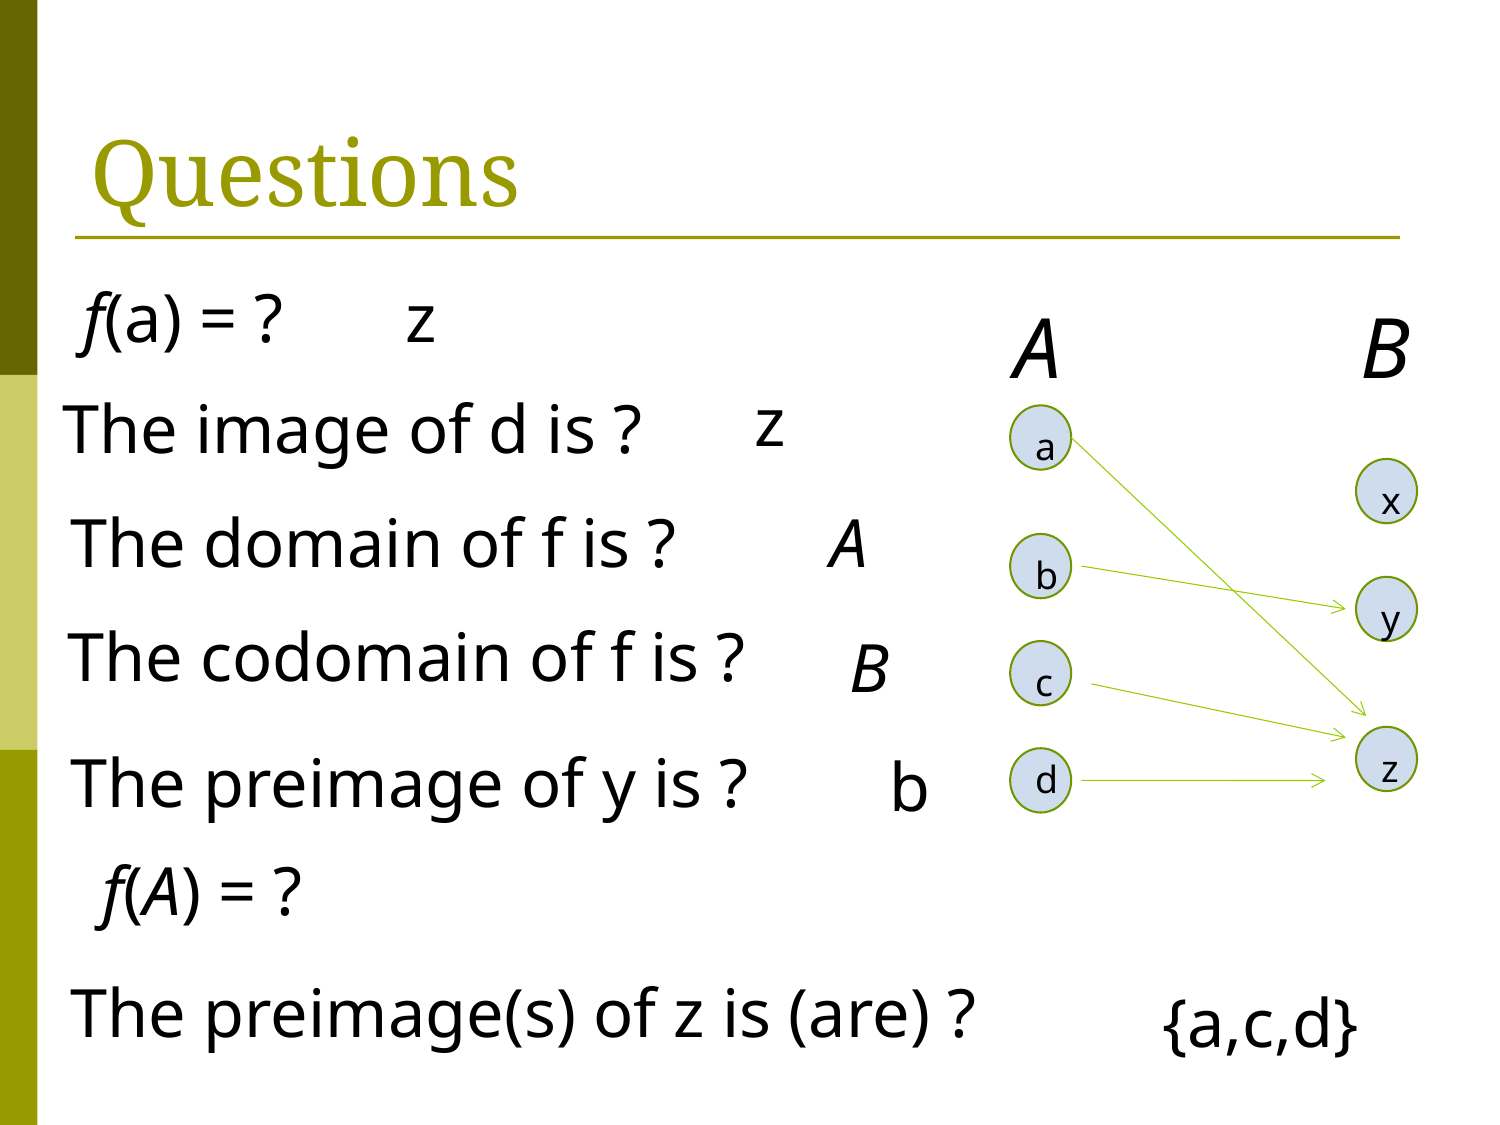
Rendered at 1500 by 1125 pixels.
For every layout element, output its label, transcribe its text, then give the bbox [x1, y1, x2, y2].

text_box A [815, 492, 916, 588]
text_box b [875, 737, 925, 833]
text_box The preimage(s) of z is (are) ? [55, 963, 1178, 1059]
text_box {a,c,d} [1147, 973, 1500, 1069]
text_box f(a) = ? [68, 268, 707, 364]
text_box The preimage of y is ? [55, 732, 853, 828]
text_box B [834, 618, 896, 714]
text_box The image of d is ? [47, 379, 773, 474]
title Questions [75, 45, 1425, 233]
text_box The domain of f is ? [55, 493, 775, 589]
text_box z [739, 372, 853, 467]
text_box The codomain of f is ? [52, 607, 834, 702]
text_box f(A) = ? [87, 841, 463, 936]
text_box z [390, 267, 866, 363]
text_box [999, 287, 1438, 813]
